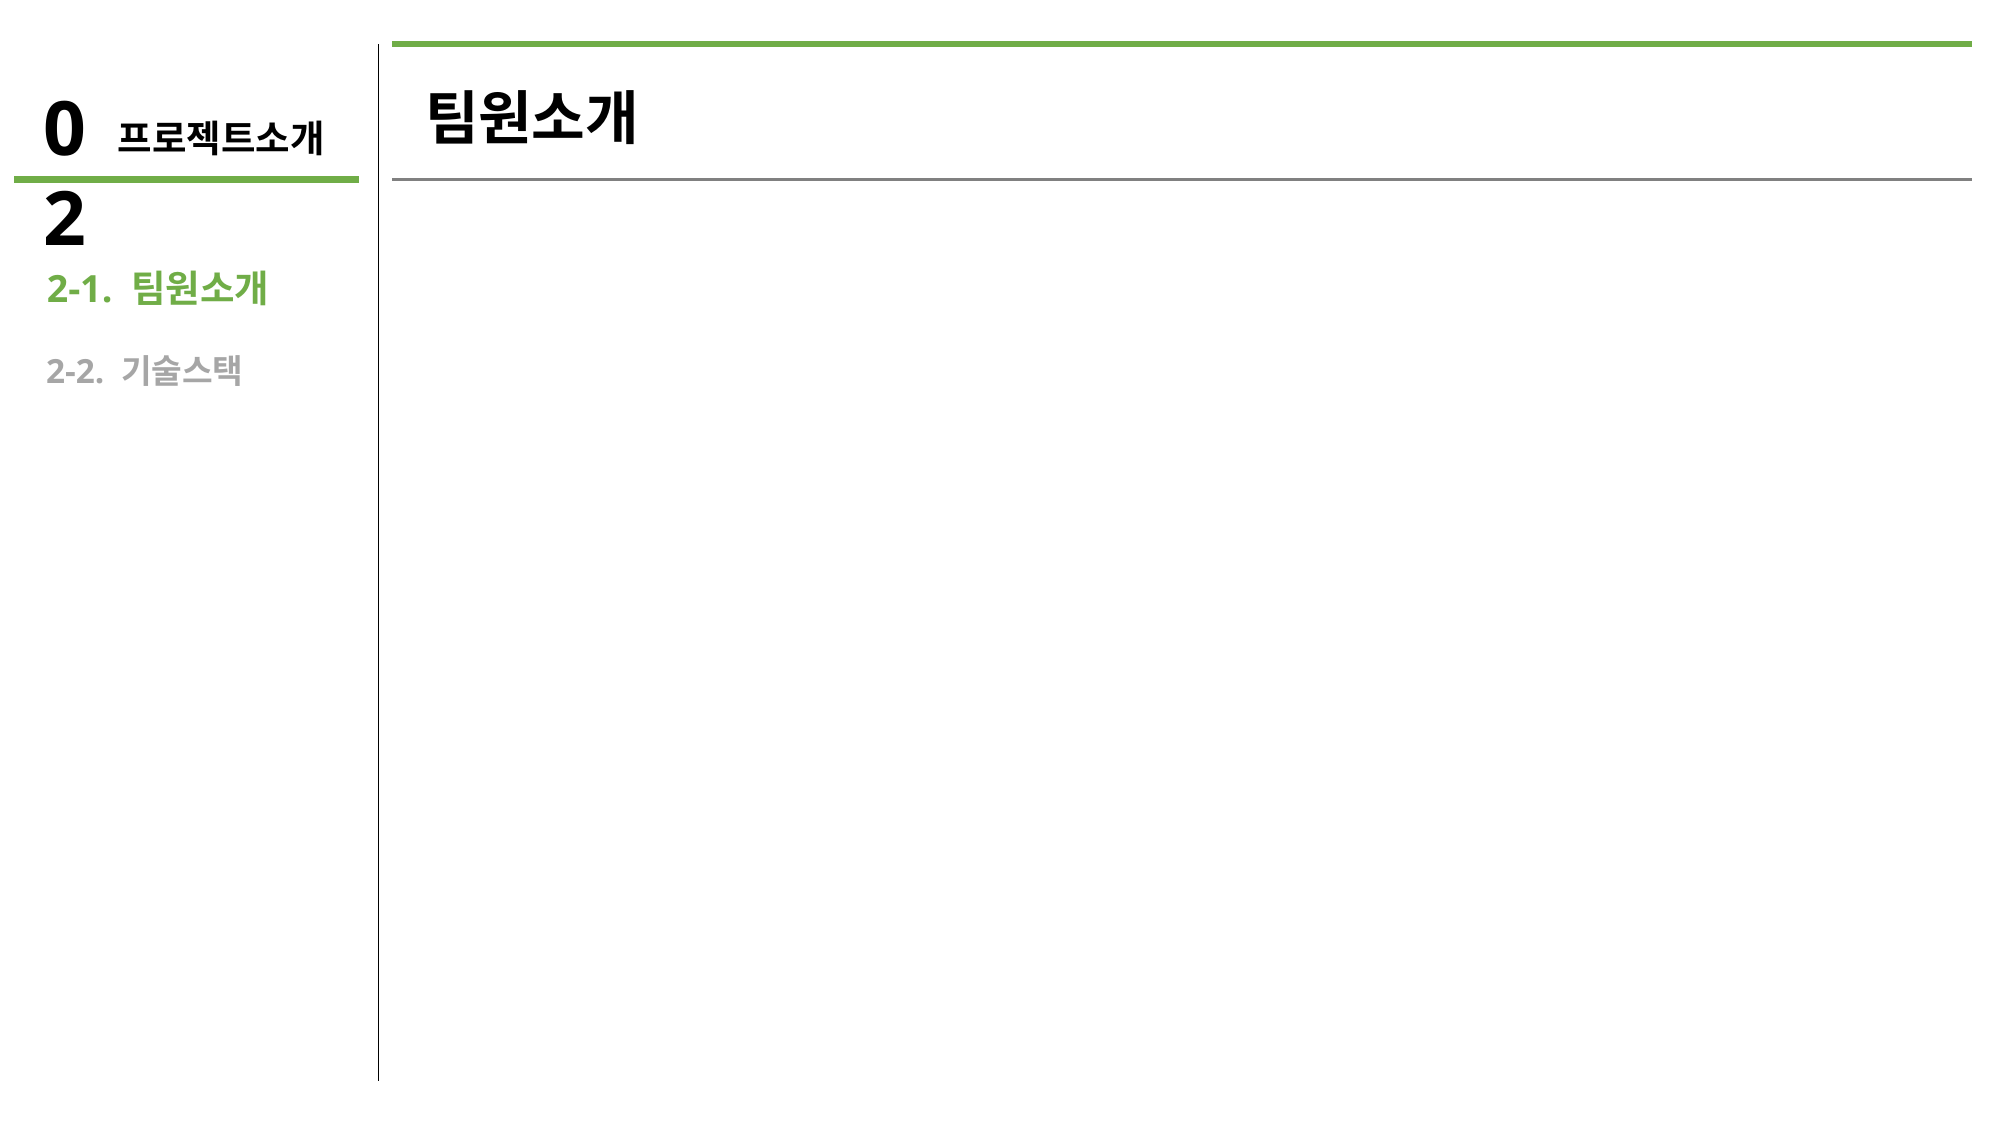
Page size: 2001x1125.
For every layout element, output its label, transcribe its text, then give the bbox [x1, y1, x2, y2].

text_box 02 [14, 183, 116, 269]
text_box 프로젝트소개 [103, 107, 340, 168]
text_box 2-1. 팀원소개 2-2. 기술스택 [22, 212, 285, 397]
text_box 팀원소개 [410, 73, 654, 159]
text_box 02 [14, 73, 116, 176]
